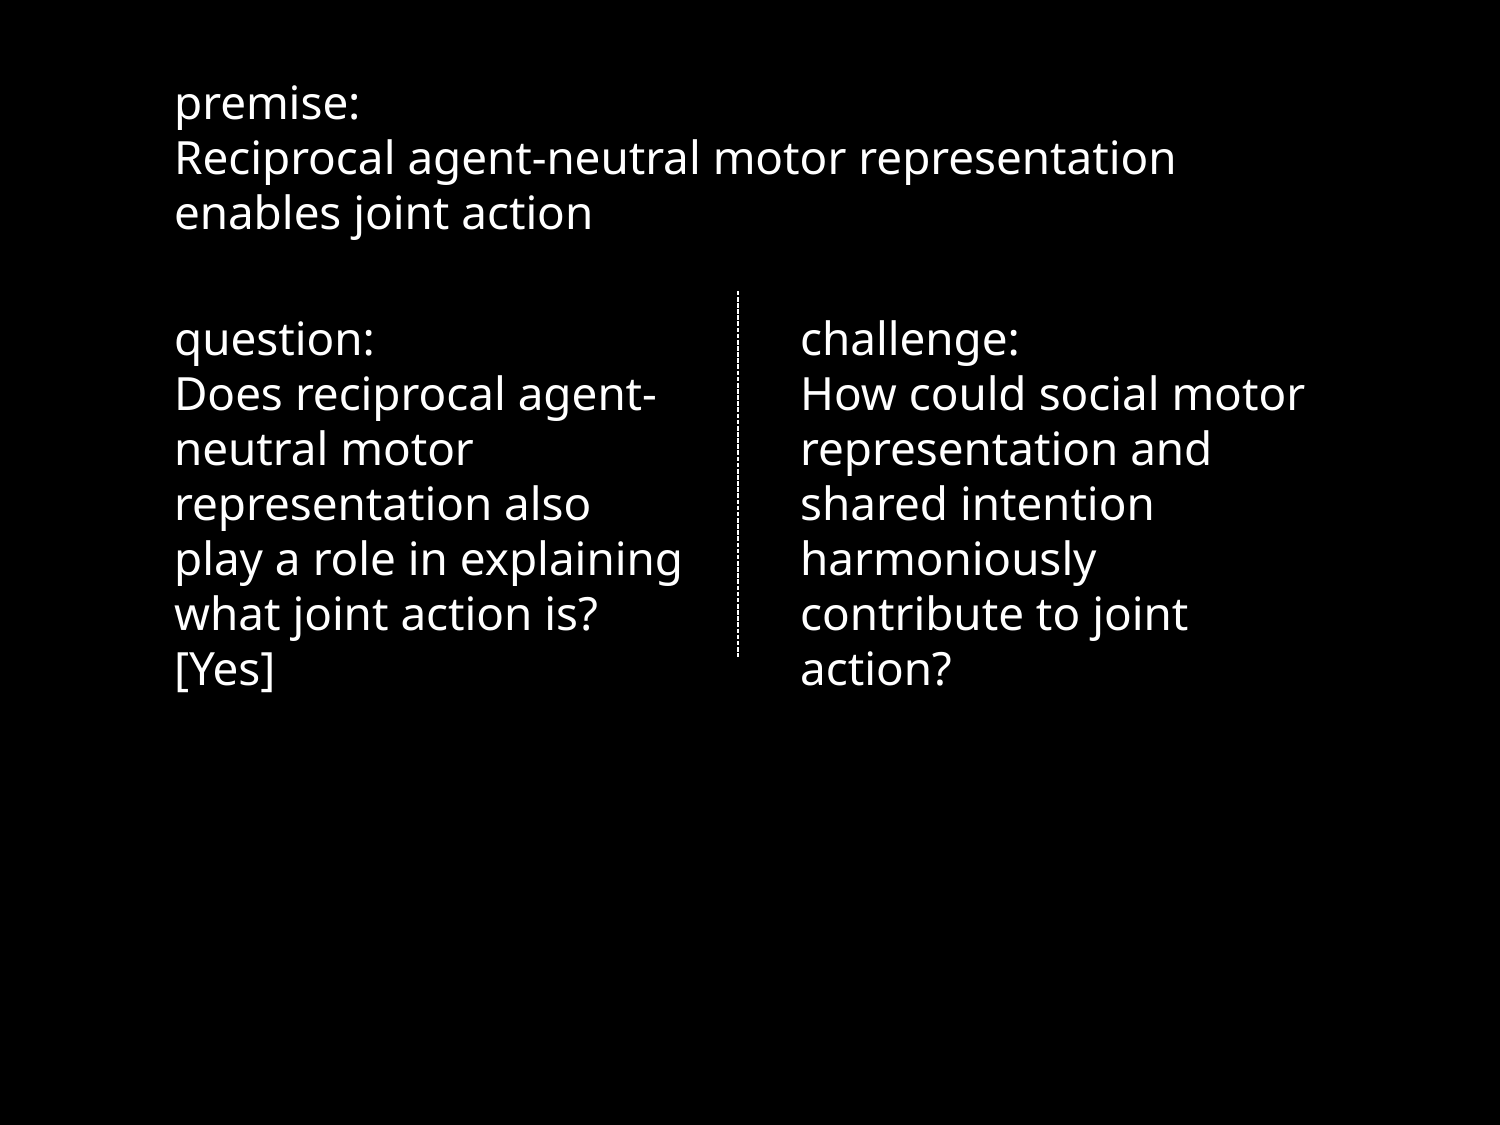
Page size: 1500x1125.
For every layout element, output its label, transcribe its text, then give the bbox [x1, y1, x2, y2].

text_box question: Does reciprocal agent-neutral motor representation also play a role in explaining what joint action is? [Yes] [159, 302, 703, 703]
text_box challenge: How could social motor representation and shared intention harmoniously contribute to joint action? [785, 302, 1329, 703]
text_box premise: Reciprocal agent-neutral motor representation enables joint action [159, 66, 1260, 247]
